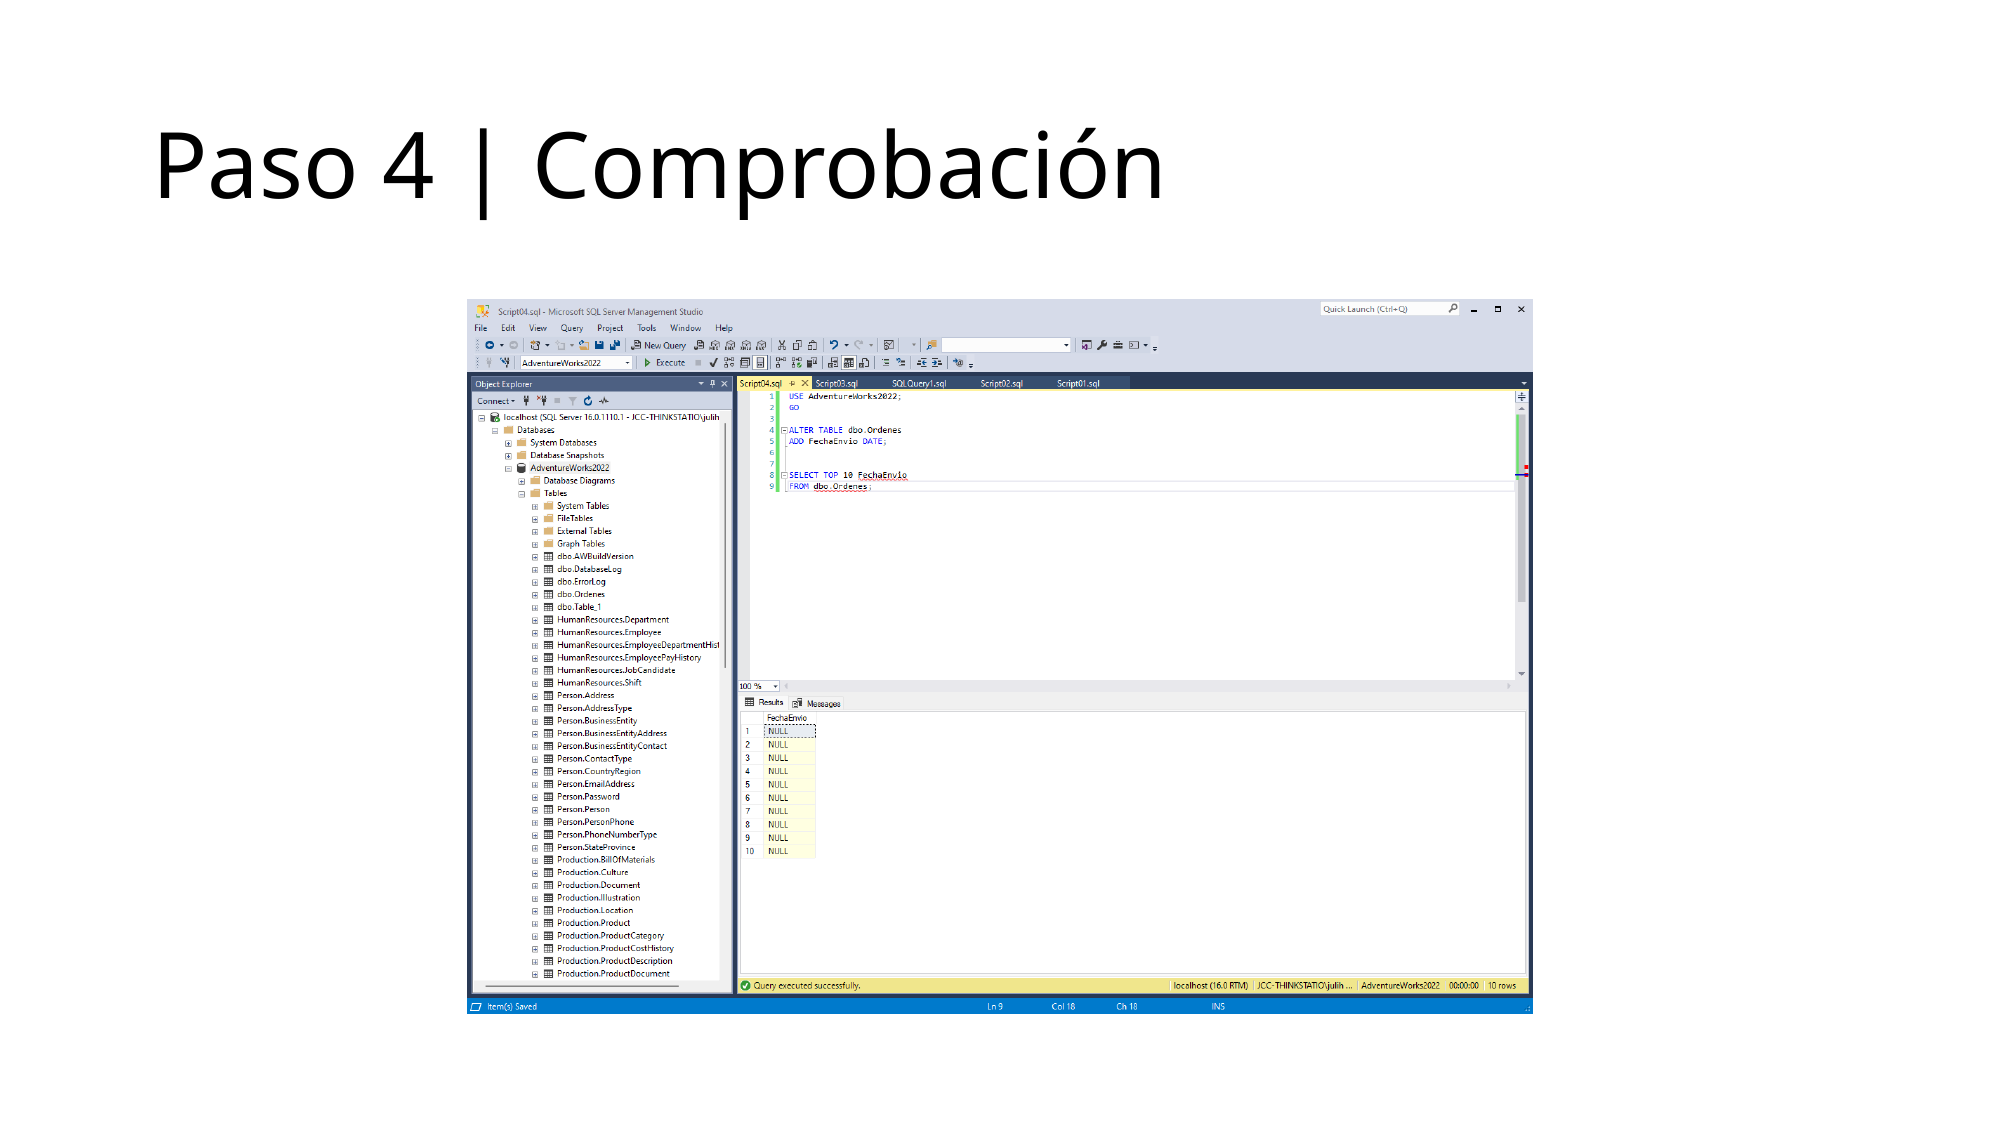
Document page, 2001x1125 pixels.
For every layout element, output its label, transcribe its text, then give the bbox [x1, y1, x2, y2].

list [467, 298, 1533, 1014]
title Paso 4 | Comprobación [137, 59, 1863, 278]
